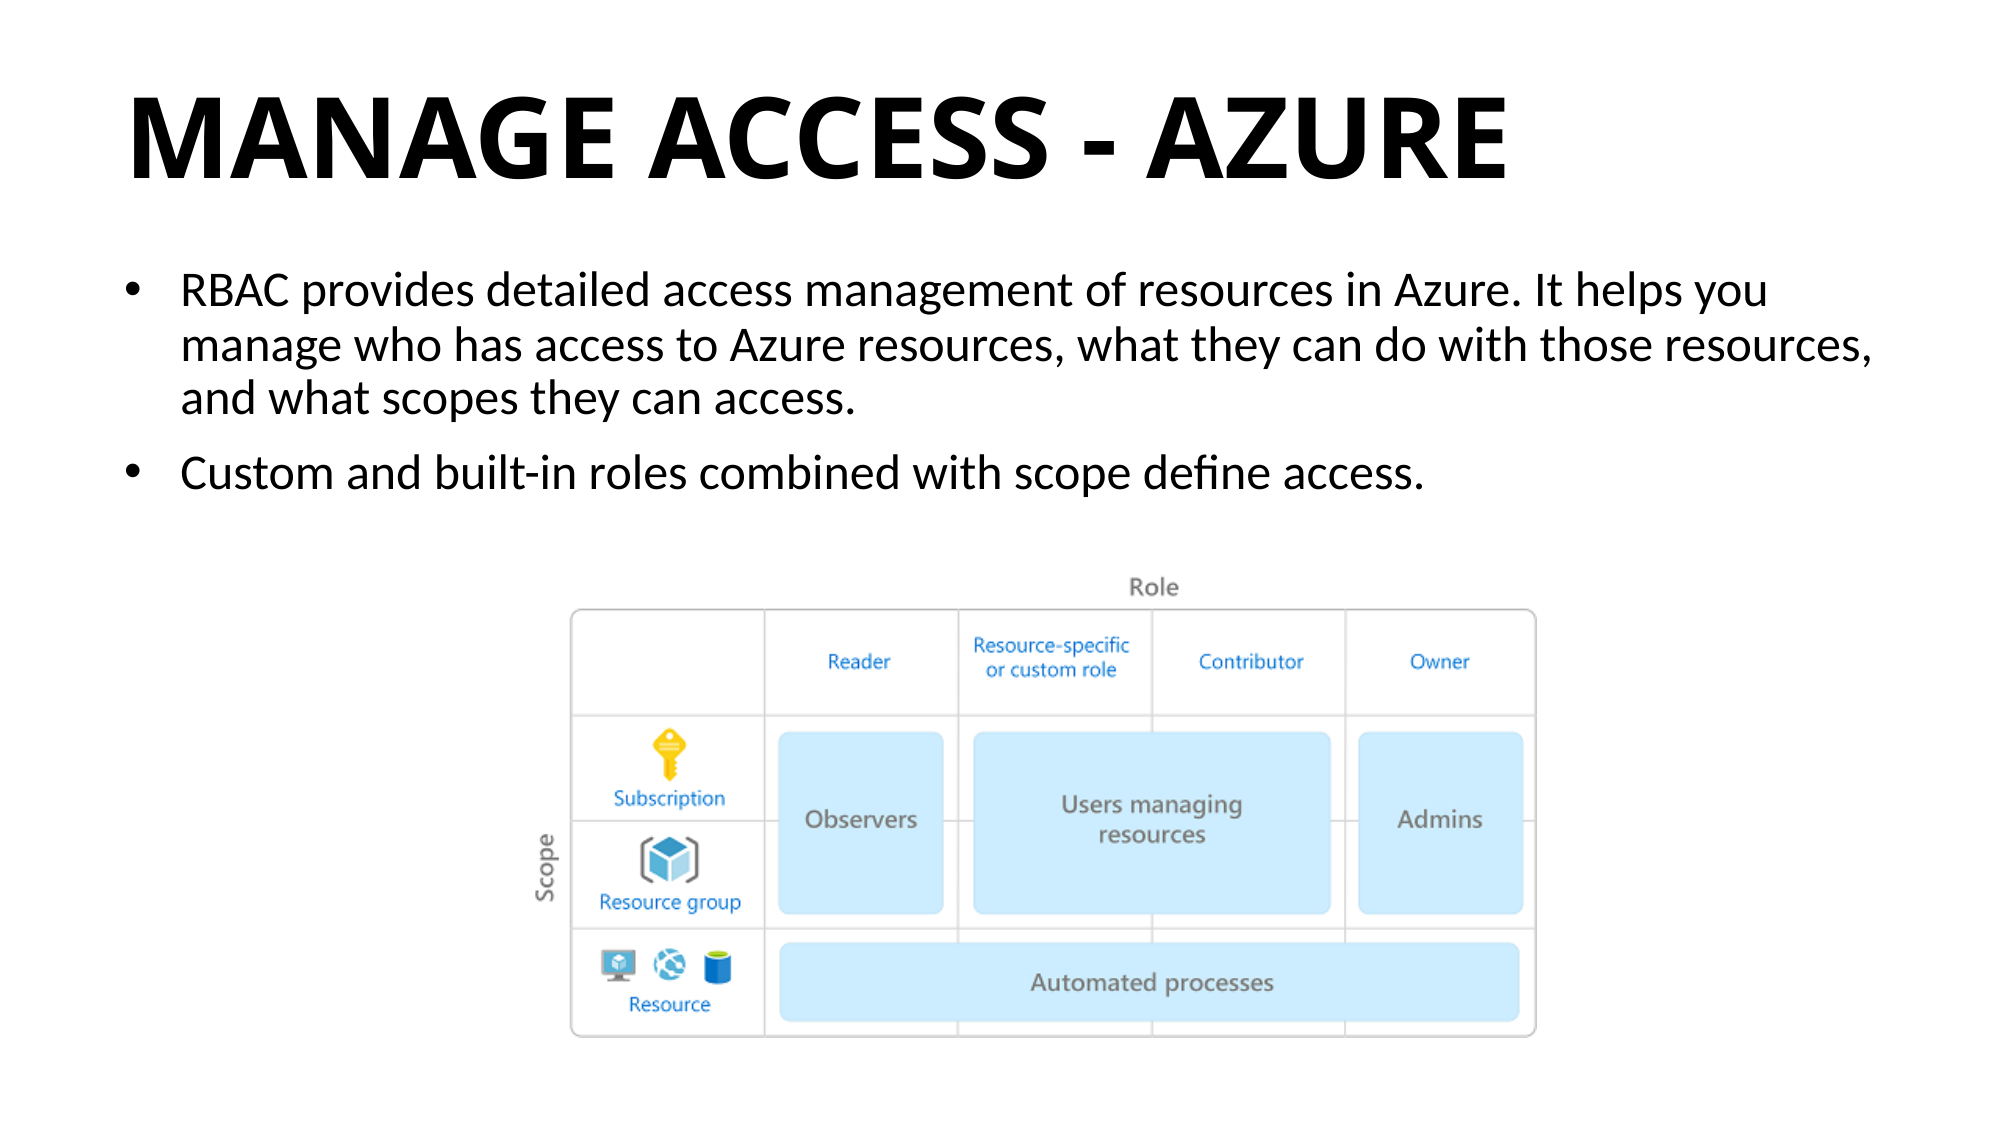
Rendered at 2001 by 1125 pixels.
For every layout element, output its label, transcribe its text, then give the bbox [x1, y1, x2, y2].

title Manage access - azure [109, 51, 1894, 232]
list RBAC provides detailed access management of resources in Azure. It helps you manage who has access to Azure resources, what they can do with those resources, and what scopes they can access. Custom and built-in roles combined with scope define access. [109, 256, 1894, 1010]
picture [520, 562, 1537, 1038]
